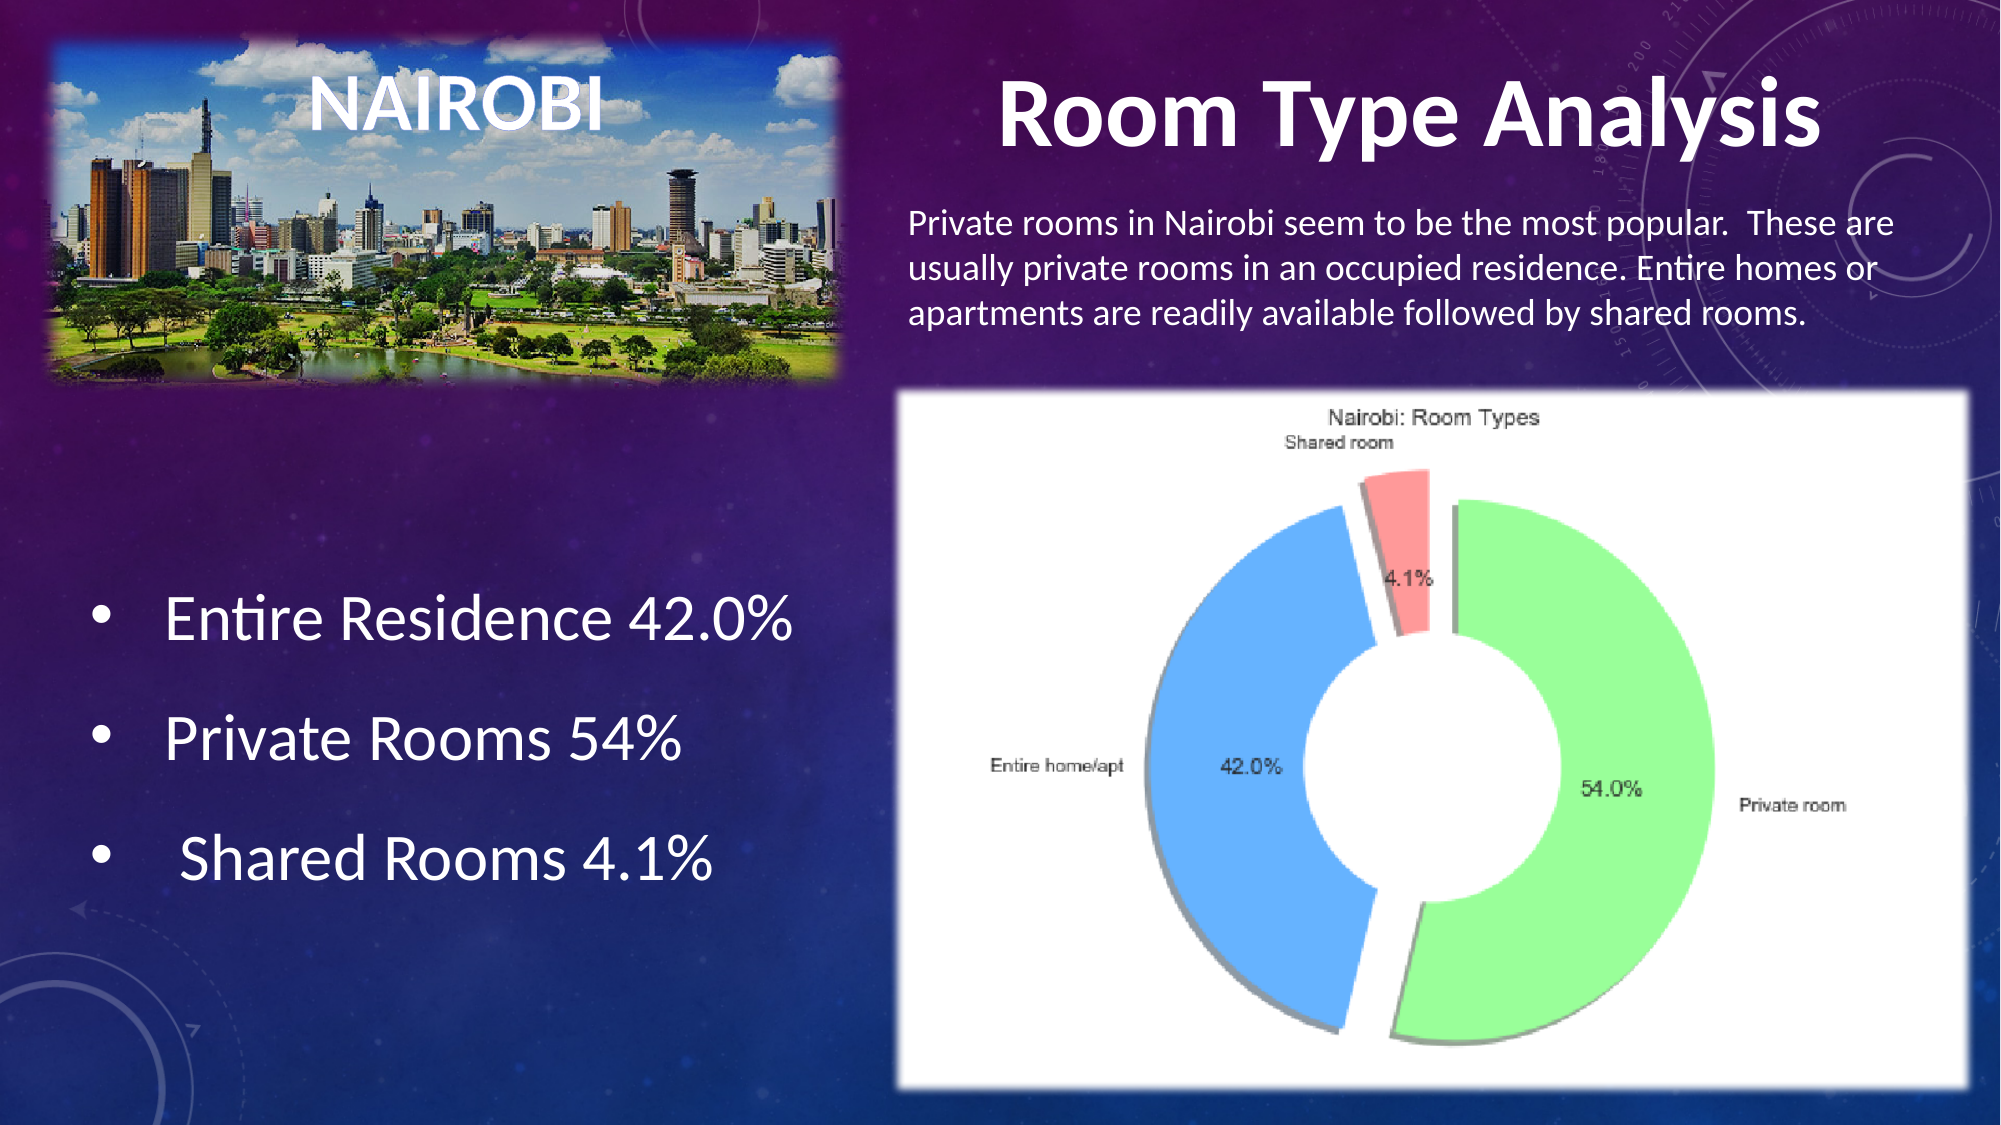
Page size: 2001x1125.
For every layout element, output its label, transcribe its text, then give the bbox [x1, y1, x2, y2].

text_box Room Type Analysis [893, 39, 1927, 175]
text_box Entire Residence 42.0% Private Rooms 54% Shared Rooms 4.1% [0, 526, 817, 941]
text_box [37, 27, 849, 393]
text_box Private rooms in Nairobi seem to be the most popular. These are usually private rooms in an occupied residence. Entire homes or apartments are readily available followed by shared rooms. [893, 190, 1967, 341]
picture [0, 0, 2001, 1125]
